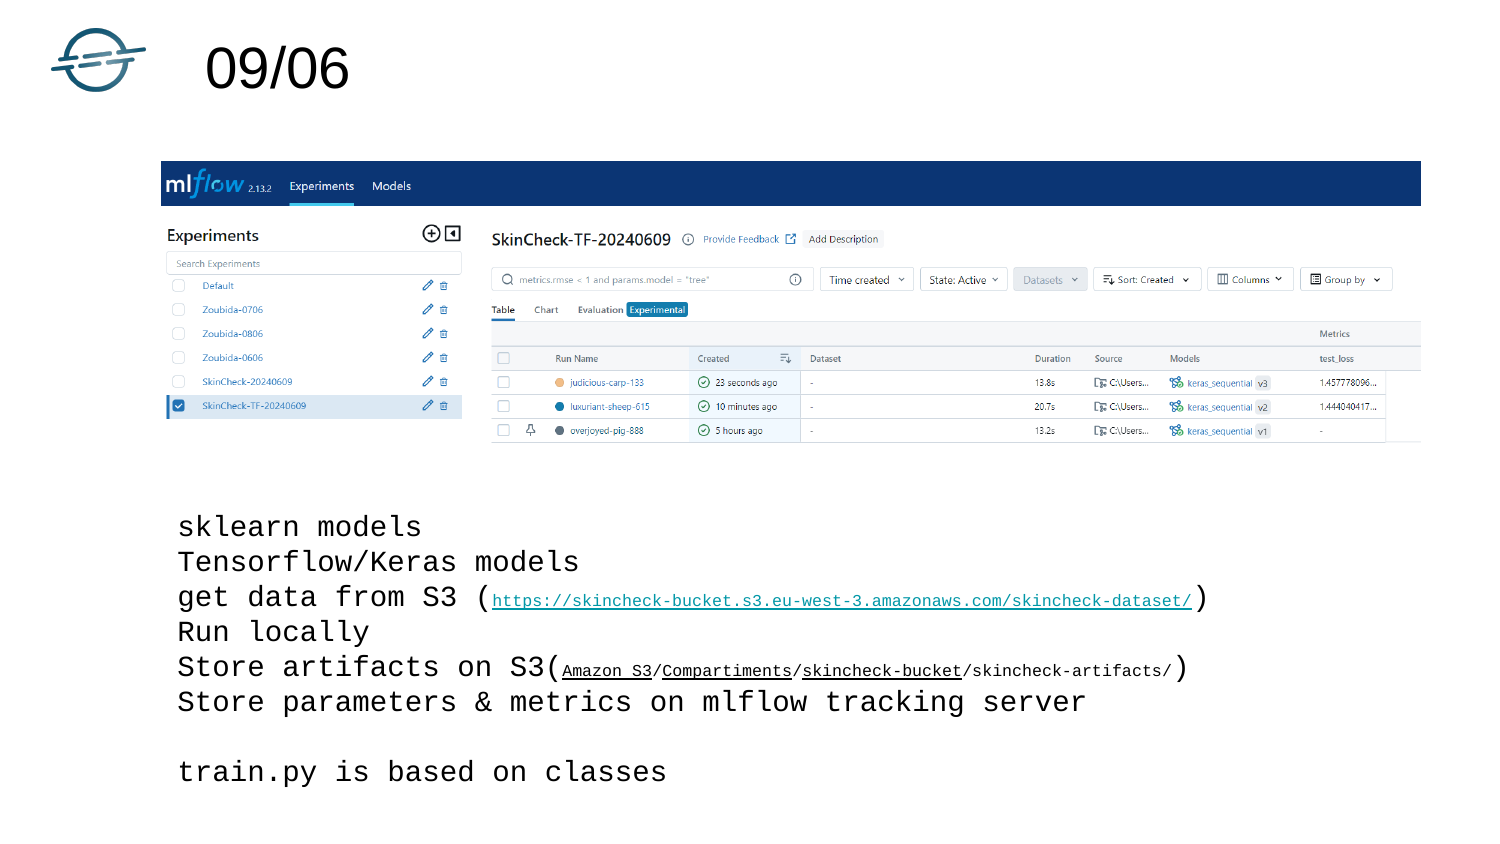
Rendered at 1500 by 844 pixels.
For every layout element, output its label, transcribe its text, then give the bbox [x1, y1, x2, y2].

title 09/06 [190, 18, 1449, 113]
picture [161, 154, 1421, 459]
text_box sklearn models Tensorflow/Keras models get data from S3 (https://skincheck-bucket.s3.eu-west-3.amazonaws.com/skincheck-dataset/) Run locally Store artifacts on S3(Amazon S3/Compartiments/skincheck-bucket/skincheck-artifacts/) Store parameters & metrics on mlflow tracking server train.py is based on classes [162, 500, 1225, 795]
picture [51, 28, 146, 92]
